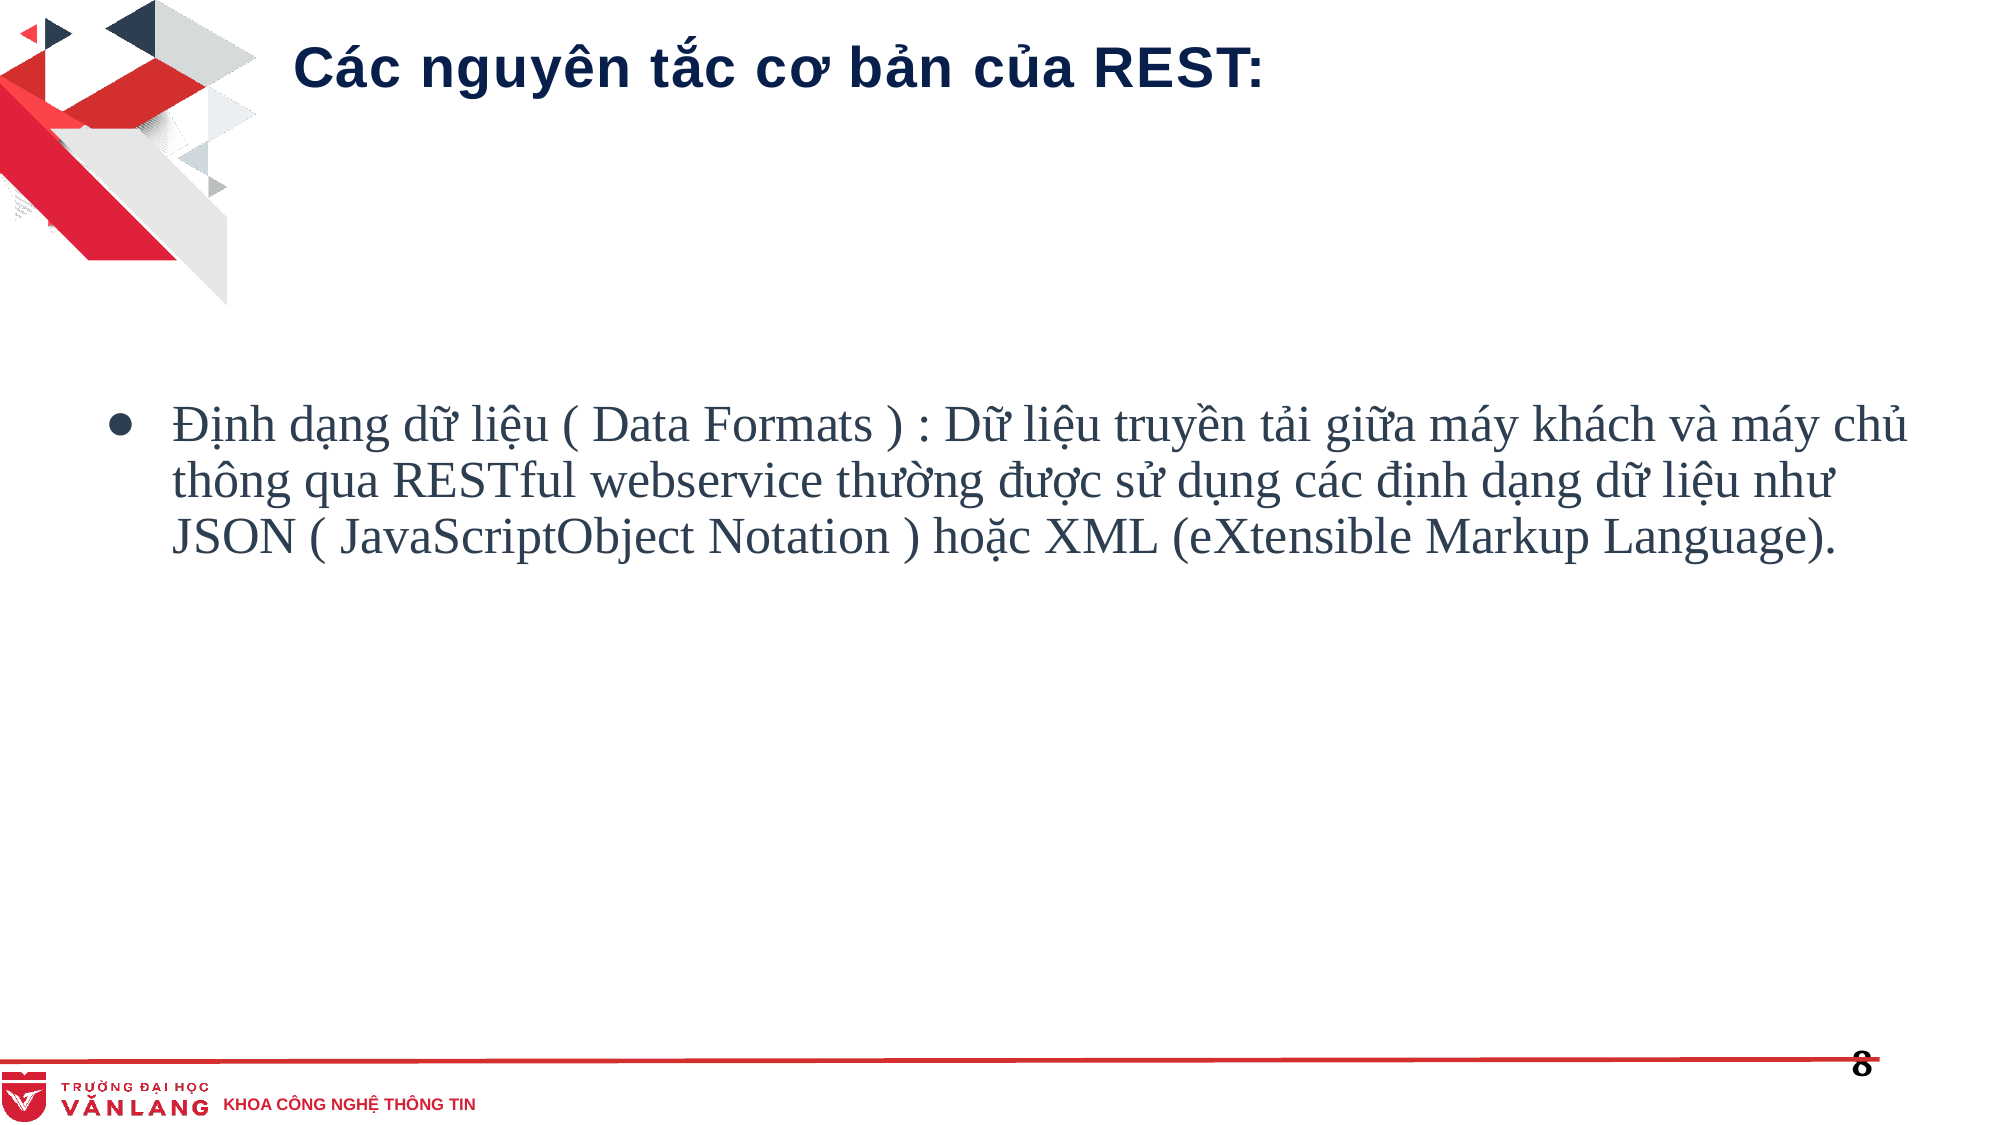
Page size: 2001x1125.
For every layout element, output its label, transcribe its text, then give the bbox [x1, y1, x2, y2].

text_box Các nguyên tắc cơ bản của REST: [293, 28, 1829, 100]
picture [2, 1072, 208, 1122]
list Định dạng dữ liệu ( Data Formats ) : Dữ liệu truyền tải giữa máy khách và máy chủ thông qua RESTful webservice thường được sử dụng các định dạng dữ liệu như JSON ( JavaScriptObject Notation ) hoặc XML (eXtensible Markup Language). [57, 381, 1943, 838]
picture [0, 0, 256, 233]
picture [0, 173, 60, 233]
